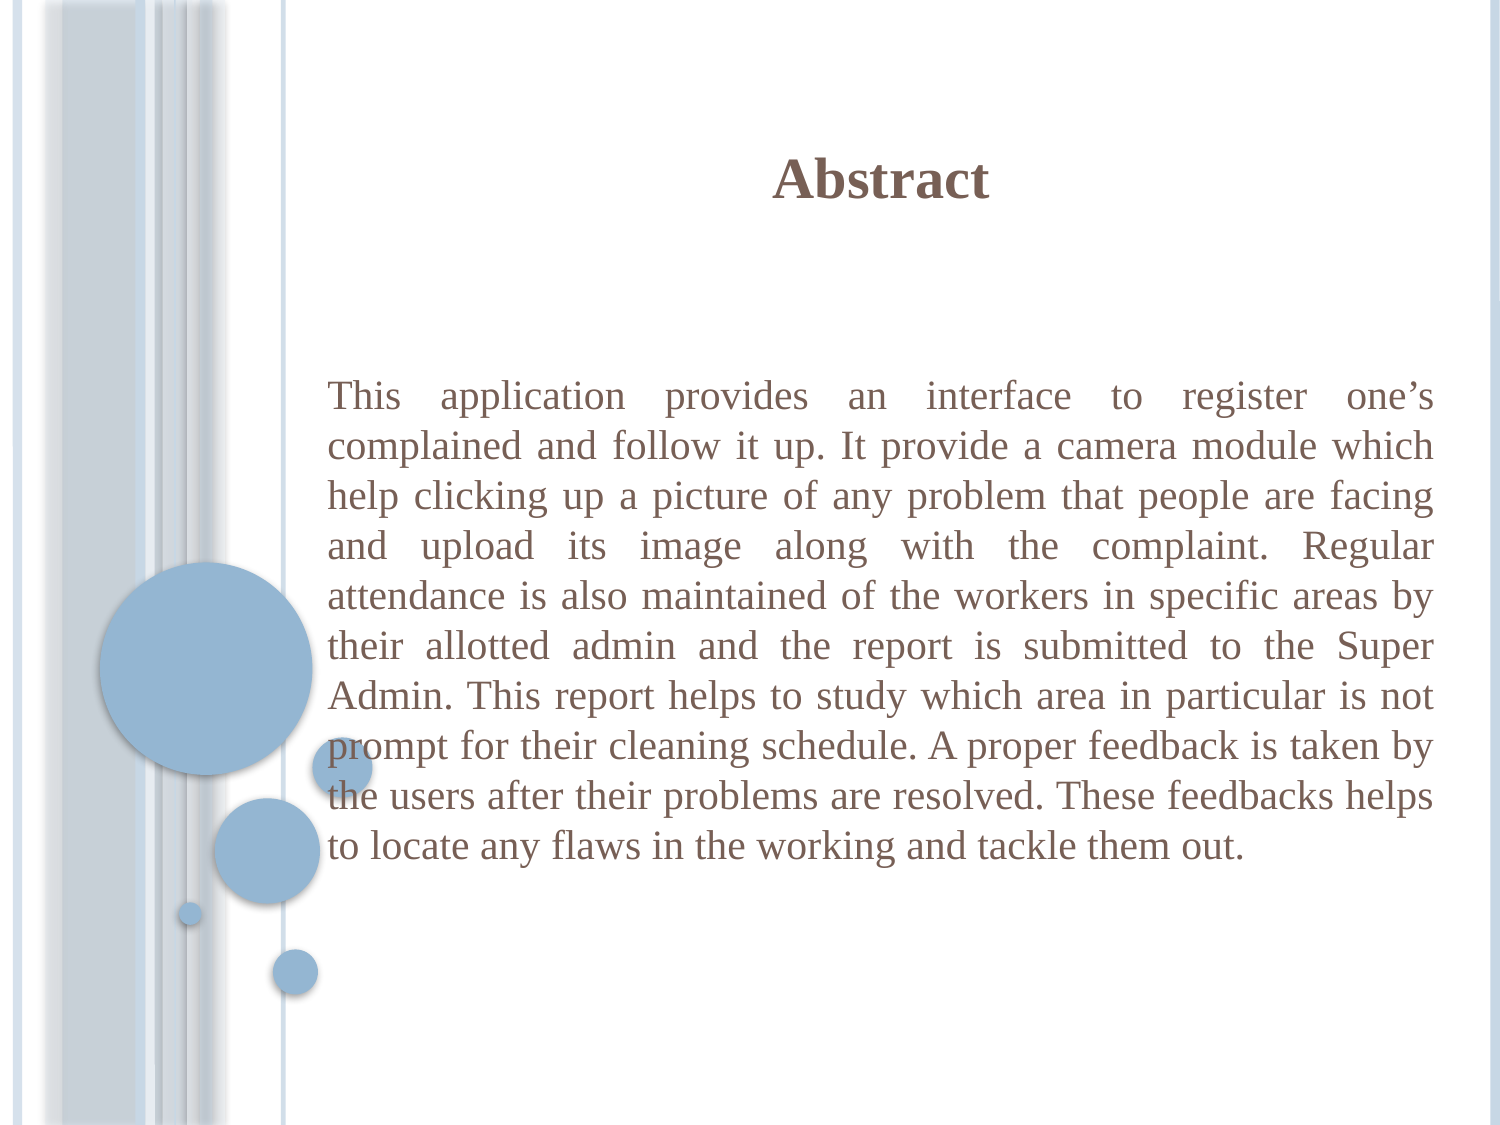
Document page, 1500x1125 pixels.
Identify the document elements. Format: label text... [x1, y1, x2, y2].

subtitle Abstract This application provides an interface to register one’s complained and follow it up. It provide a camera module which help clicking up a picture of any problem that people are facing and upload its image along with the complaint. Regular attendance is also maintained of the workers in specific areas by their allotted admin and the report is submitted to the Super Admin. This report helps to study which area in particular is not prompt for their cleaning schedule. A proper feedback is taken by the users after their problems are resolved. These feedbacks helps to locate any flaws in the working and tackle them out. [312, 50, 1450, 1125]
